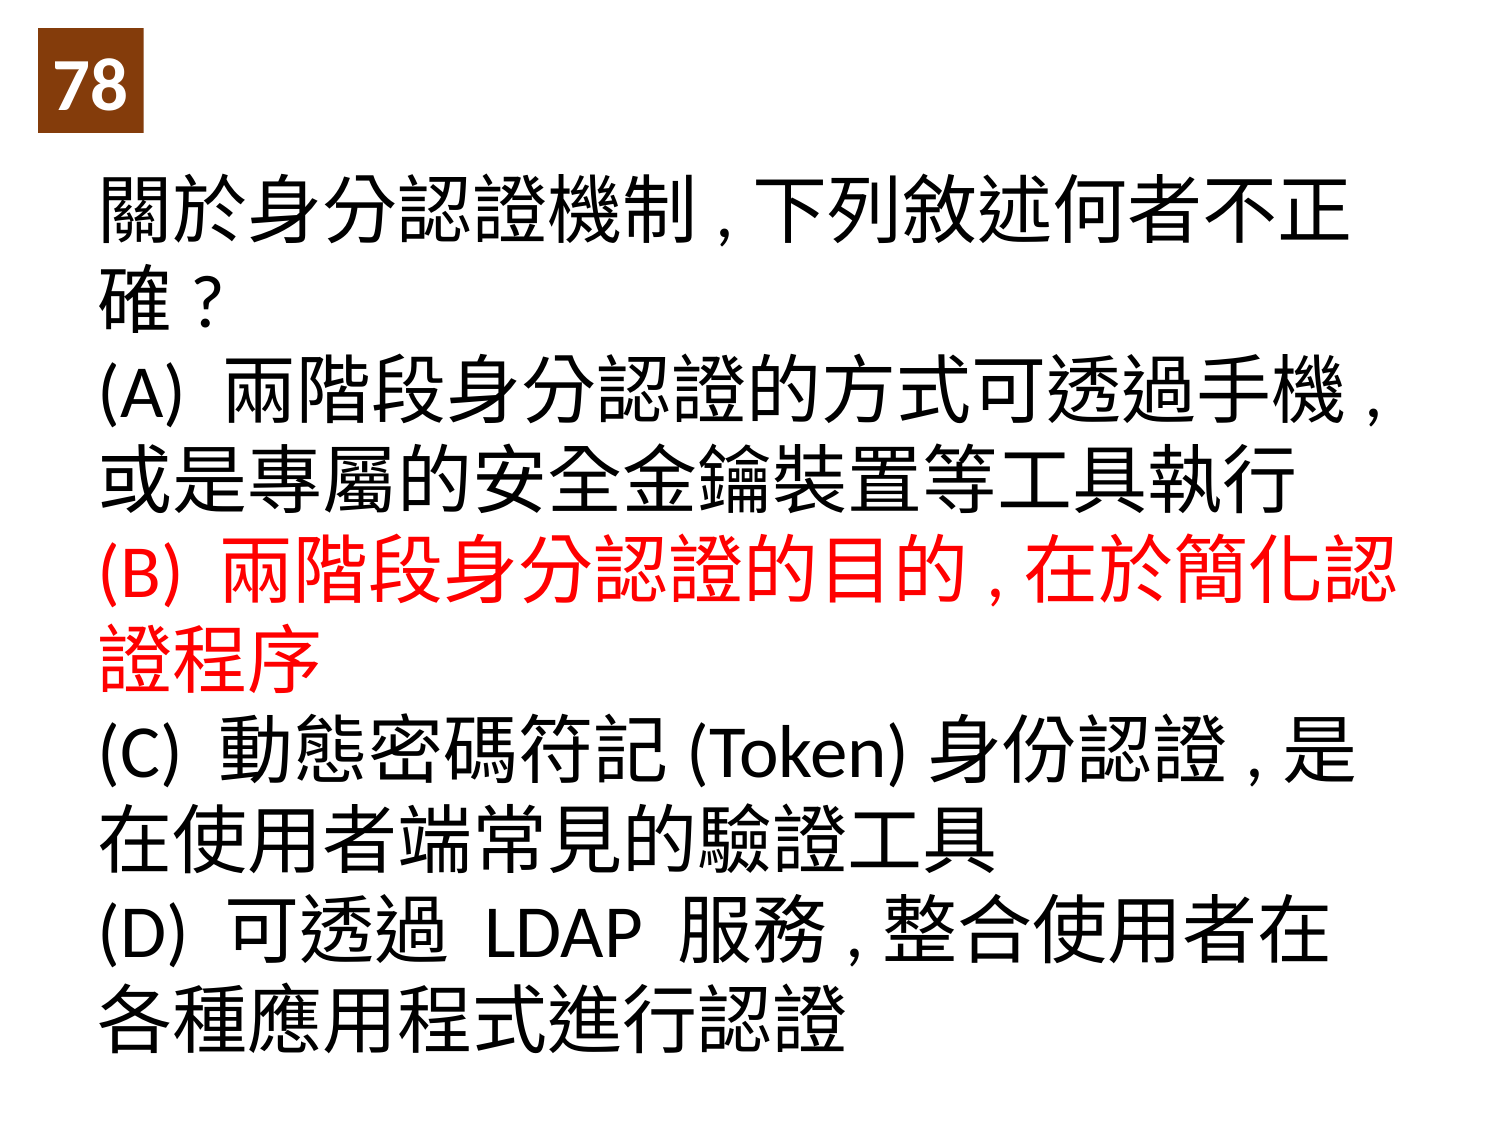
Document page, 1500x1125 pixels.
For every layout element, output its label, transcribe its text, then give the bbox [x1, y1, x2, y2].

text_box 關於身分認證機制,下列敘述何者不正確? (A) 兩階段身分認證的方式可透過手機,或是專屬的安全金鑰裝置等工具執行 (B) 兩階段身分認證的目的,在於簡化認證程序 (C) 動態密碼符記(Token)身份認證,是在使用者端常見的驗證工具 (D) 可透過 LDAP 服務,整合使用者在各種應用程式進行認證 [83, 155, 1417, 1070]
text_box 78 [38, 28, 144, 133]
